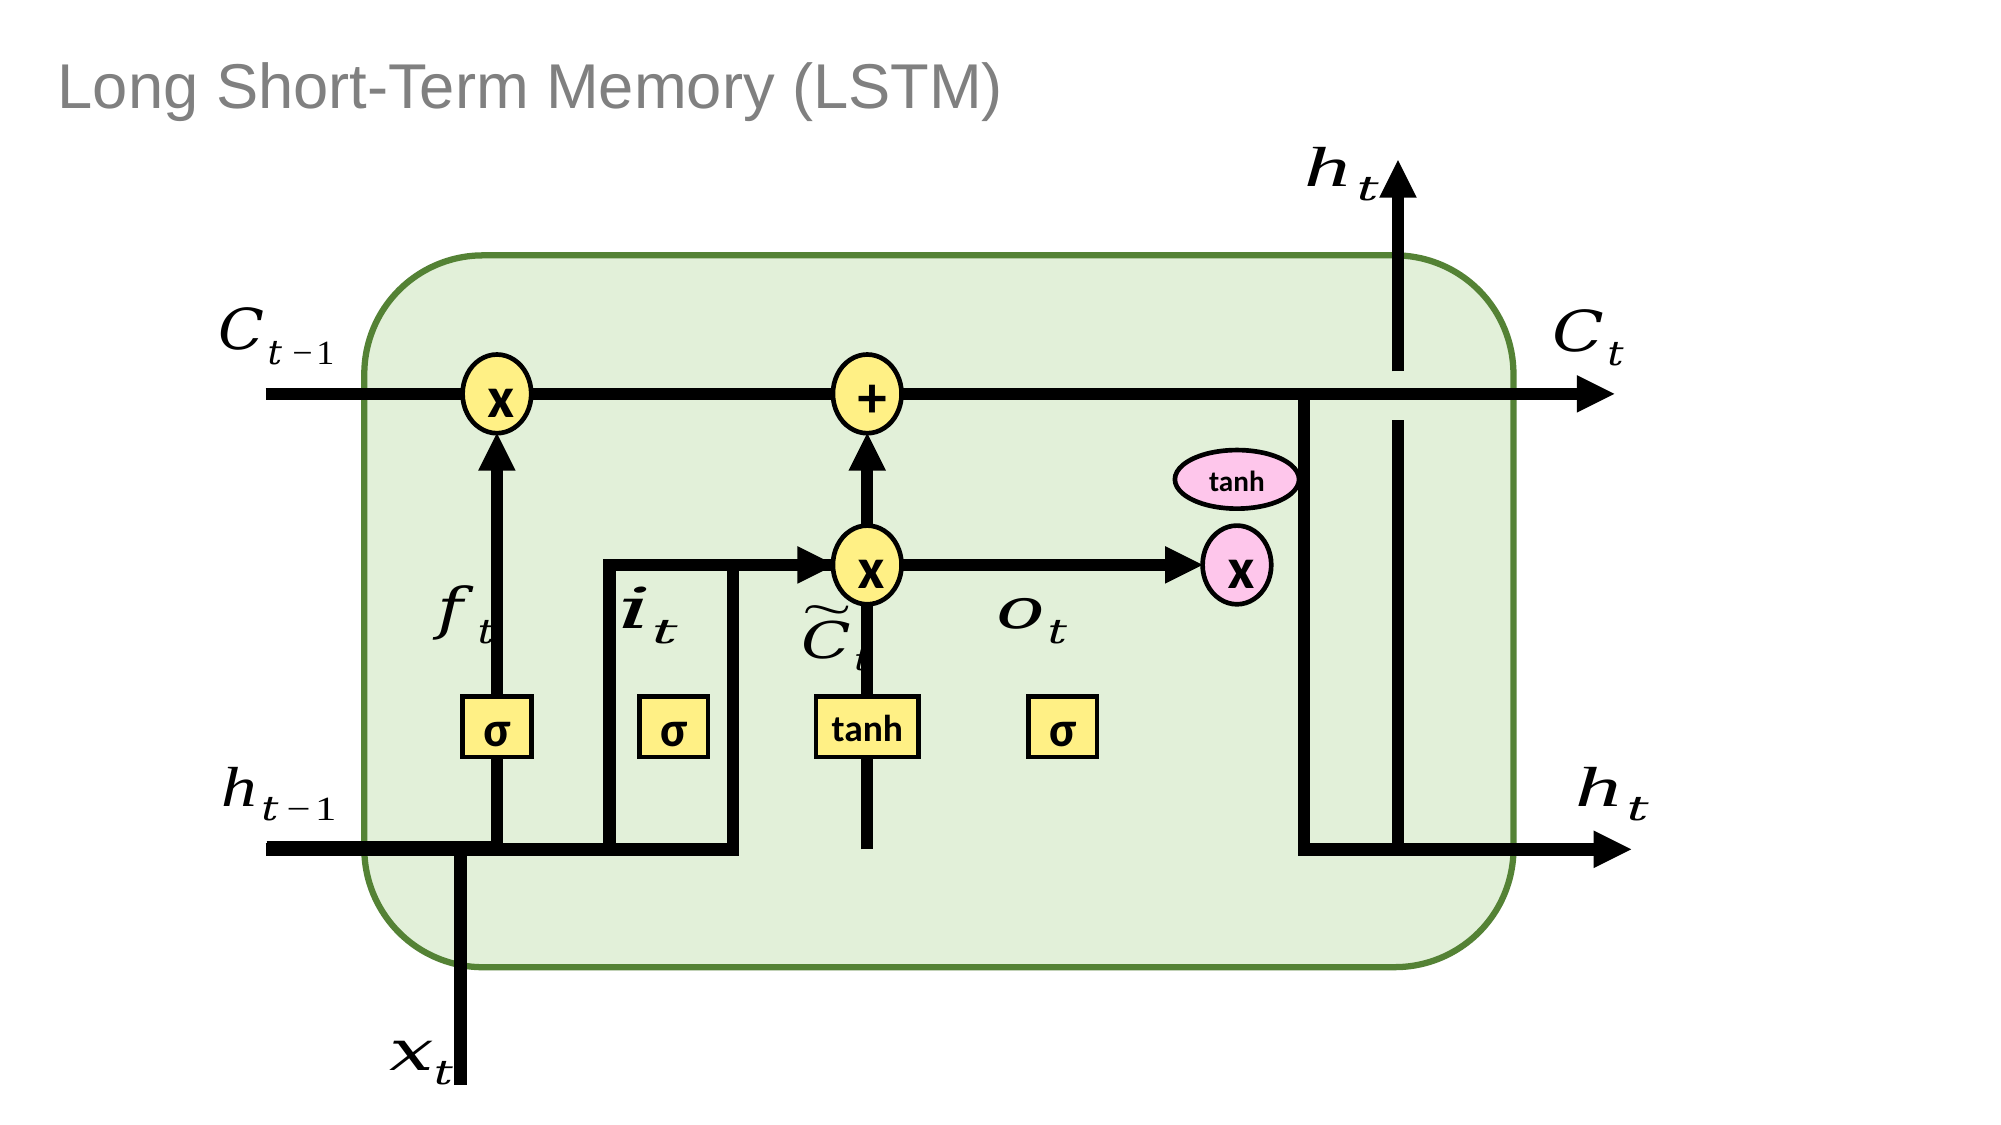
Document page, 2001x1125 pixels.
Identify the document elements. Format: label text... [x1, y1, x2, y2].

text_box Long Short-Term Memory (LSTM) [57, 29, 1650, 121]
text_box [218, 136, 1650, 1092]
